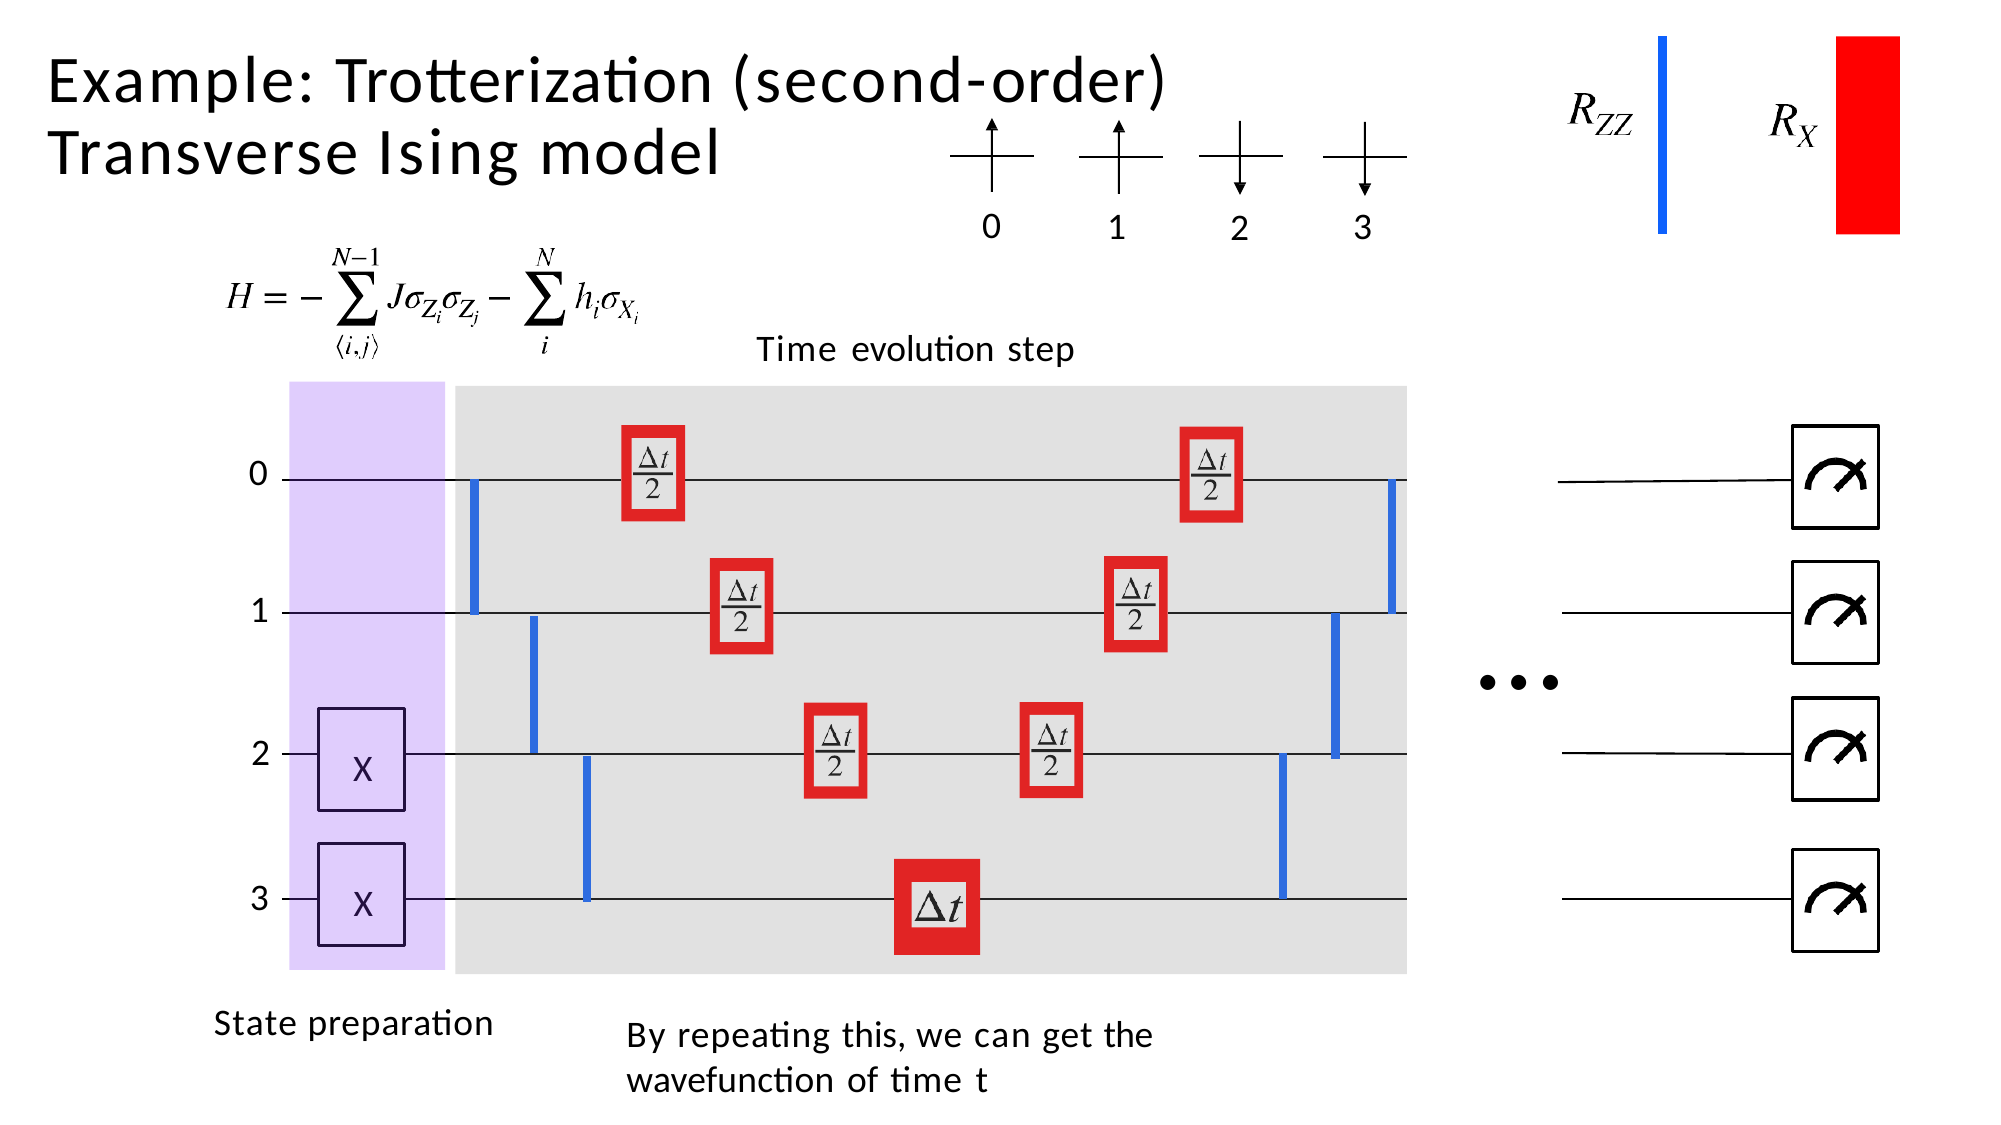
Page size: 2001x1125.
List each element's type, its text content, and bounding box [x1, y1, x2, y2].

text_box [949, 117, 1035, 193]
text_box [470, 314, 478, 327]
text_box 2 [1227, 204, 1255, 248]
picture [1768, 104, 1818, 147]
title Example: Trotterization (second-order) [45, 33, 1197, 224]
text_box [405, 291, 425, 309]
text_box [280, 385, 1409, 975]
text_box Time evolution step [754, 322, 1085, 370]
text_box 2 [248, 725, 275, 773]
text_box [336, 271, 378, 326]
text_box Transverse Ising model [45, 105, 741, 188]
text_box State preparation [211, 996, 504, 1044]
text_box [336, 334, 378, 360]
text_box 1 [247, 582, 275, 630]
text_box 1 [1104, 203, 1132, 247]
text_box 0 [246, 445, 274, 493]
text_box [523, 247, 566, 326]
text_box 0 [980, 201, 1007, 246]
text_box By repeating this, we can get the wavefunction of time t [624, 1007, 1166, 1100]
text_box [331, 248, 352, 266]
text_box [371, 247, 379, 266]
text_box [1561, 559, 1881, 666]
text_box [421, 299, 438, 318]
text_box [1560, 847, 1881, 954]
picture [1566, 92, 1633, 135]
text_box [1836, 36, 1900, 235]
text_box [1556, 424, 1881, 530]
picture [224, 283, 255, 309]
text_box … [1474, 562, 1577, 715]
text_box [264, 300, 287, 304]
text_box [442, 291, 462, 309]
text_box [387, 283, 407, 309]
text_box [1198, 120, 1284, 196]
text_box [1322, 121, 1408, 197]
text_box [437, 314, 441, 324]
text_box 3 [247, 870, 275, 918]
text_box [542, 342, 548, 354]
text_box [458, 299, 475, 318]
text_box 3 [1351, 205, 1378, 247]
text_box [1078, 119, 1164, 195]
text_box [1560, 696, 1881, 802]
picture [575, 282, 638, 324]
